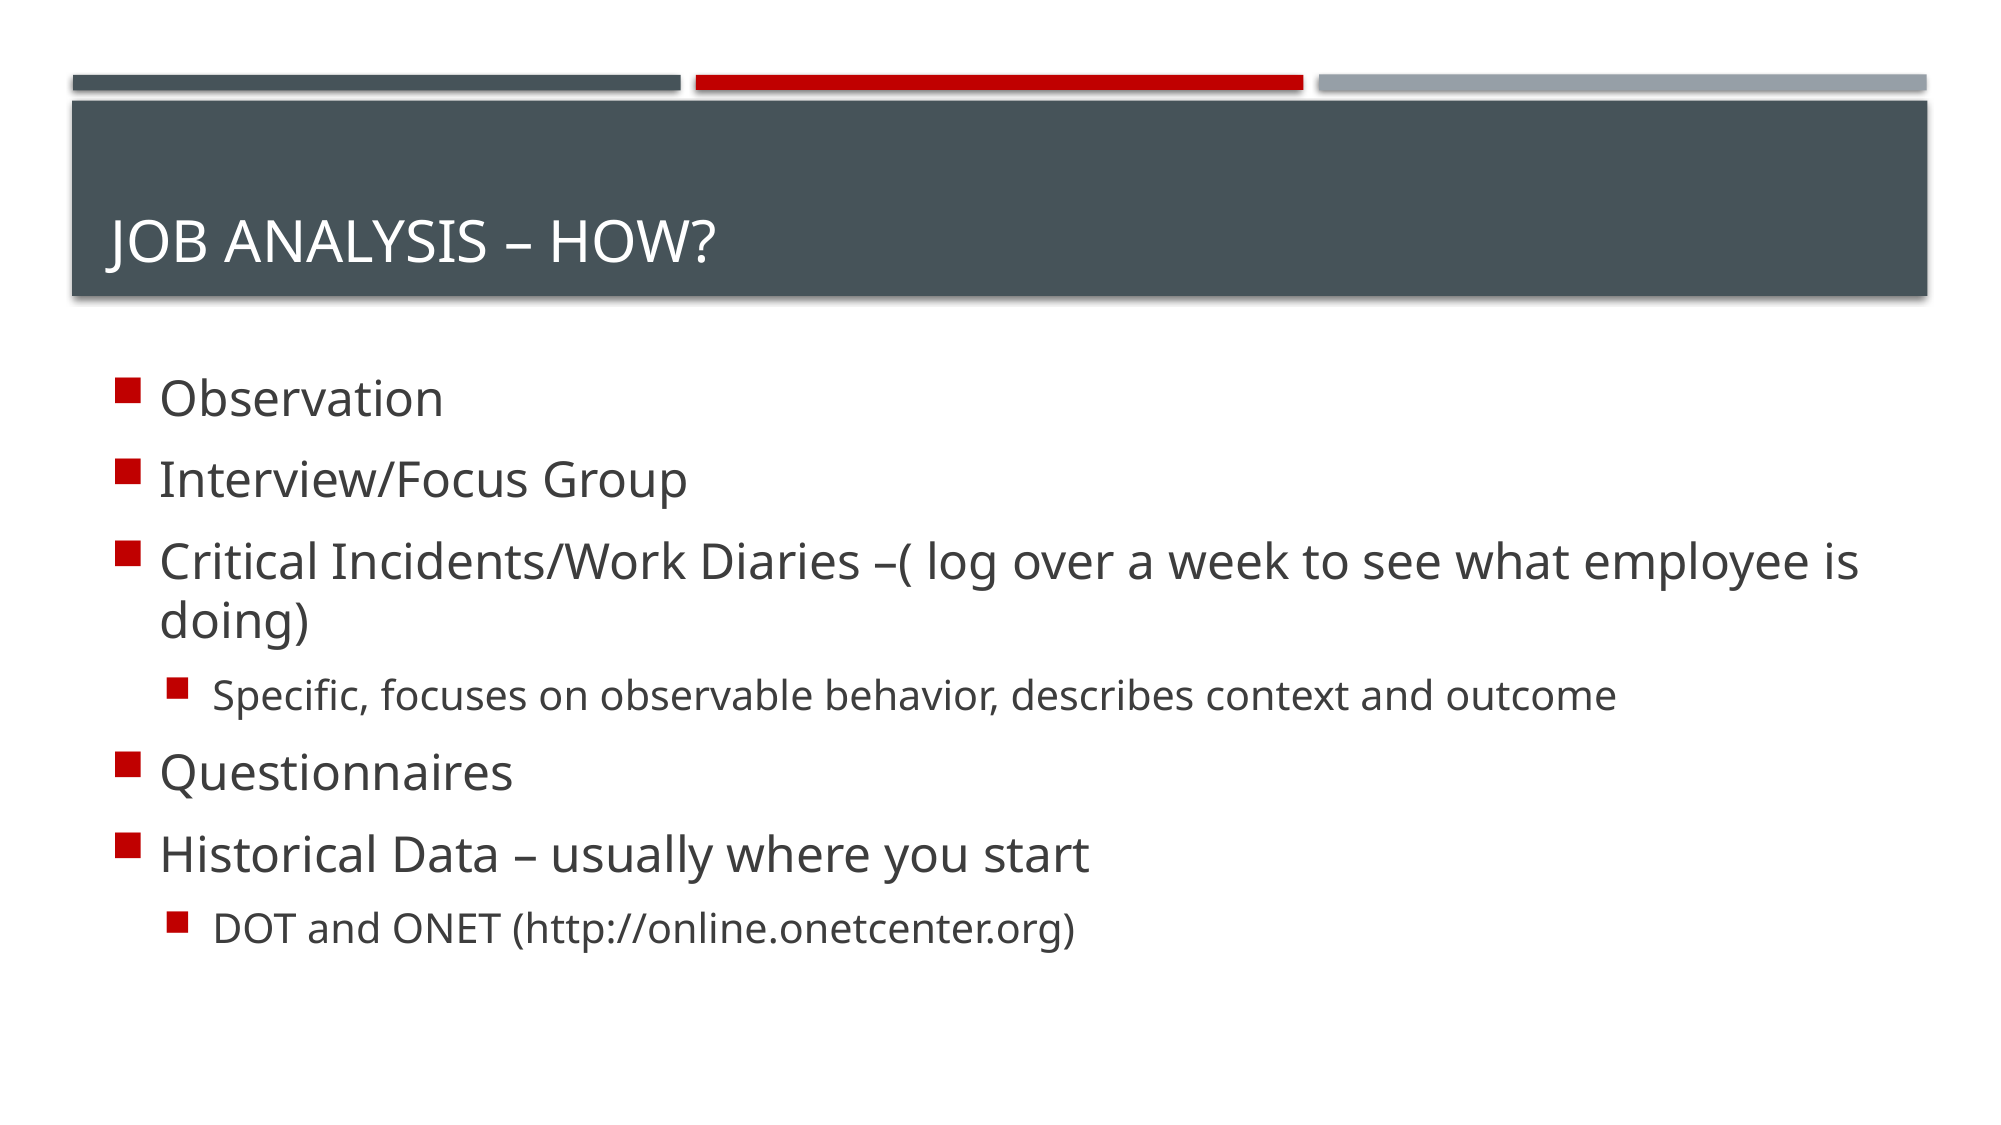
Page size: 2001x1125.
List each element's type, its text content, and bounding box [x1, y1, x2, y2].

title Job Analysis – How? [95, 115, 1905, 282]
list Observation Interview/Focus Group Critical Incidents/Work Diaries –( log over a week to see what employee is doing) Specific, focuses on observable behavior, describes context and outcome Questionnaires Historical Data – usually where you start DOT and ONET (http://online.onetcenter.org) [95, 357, 1905, 962]
